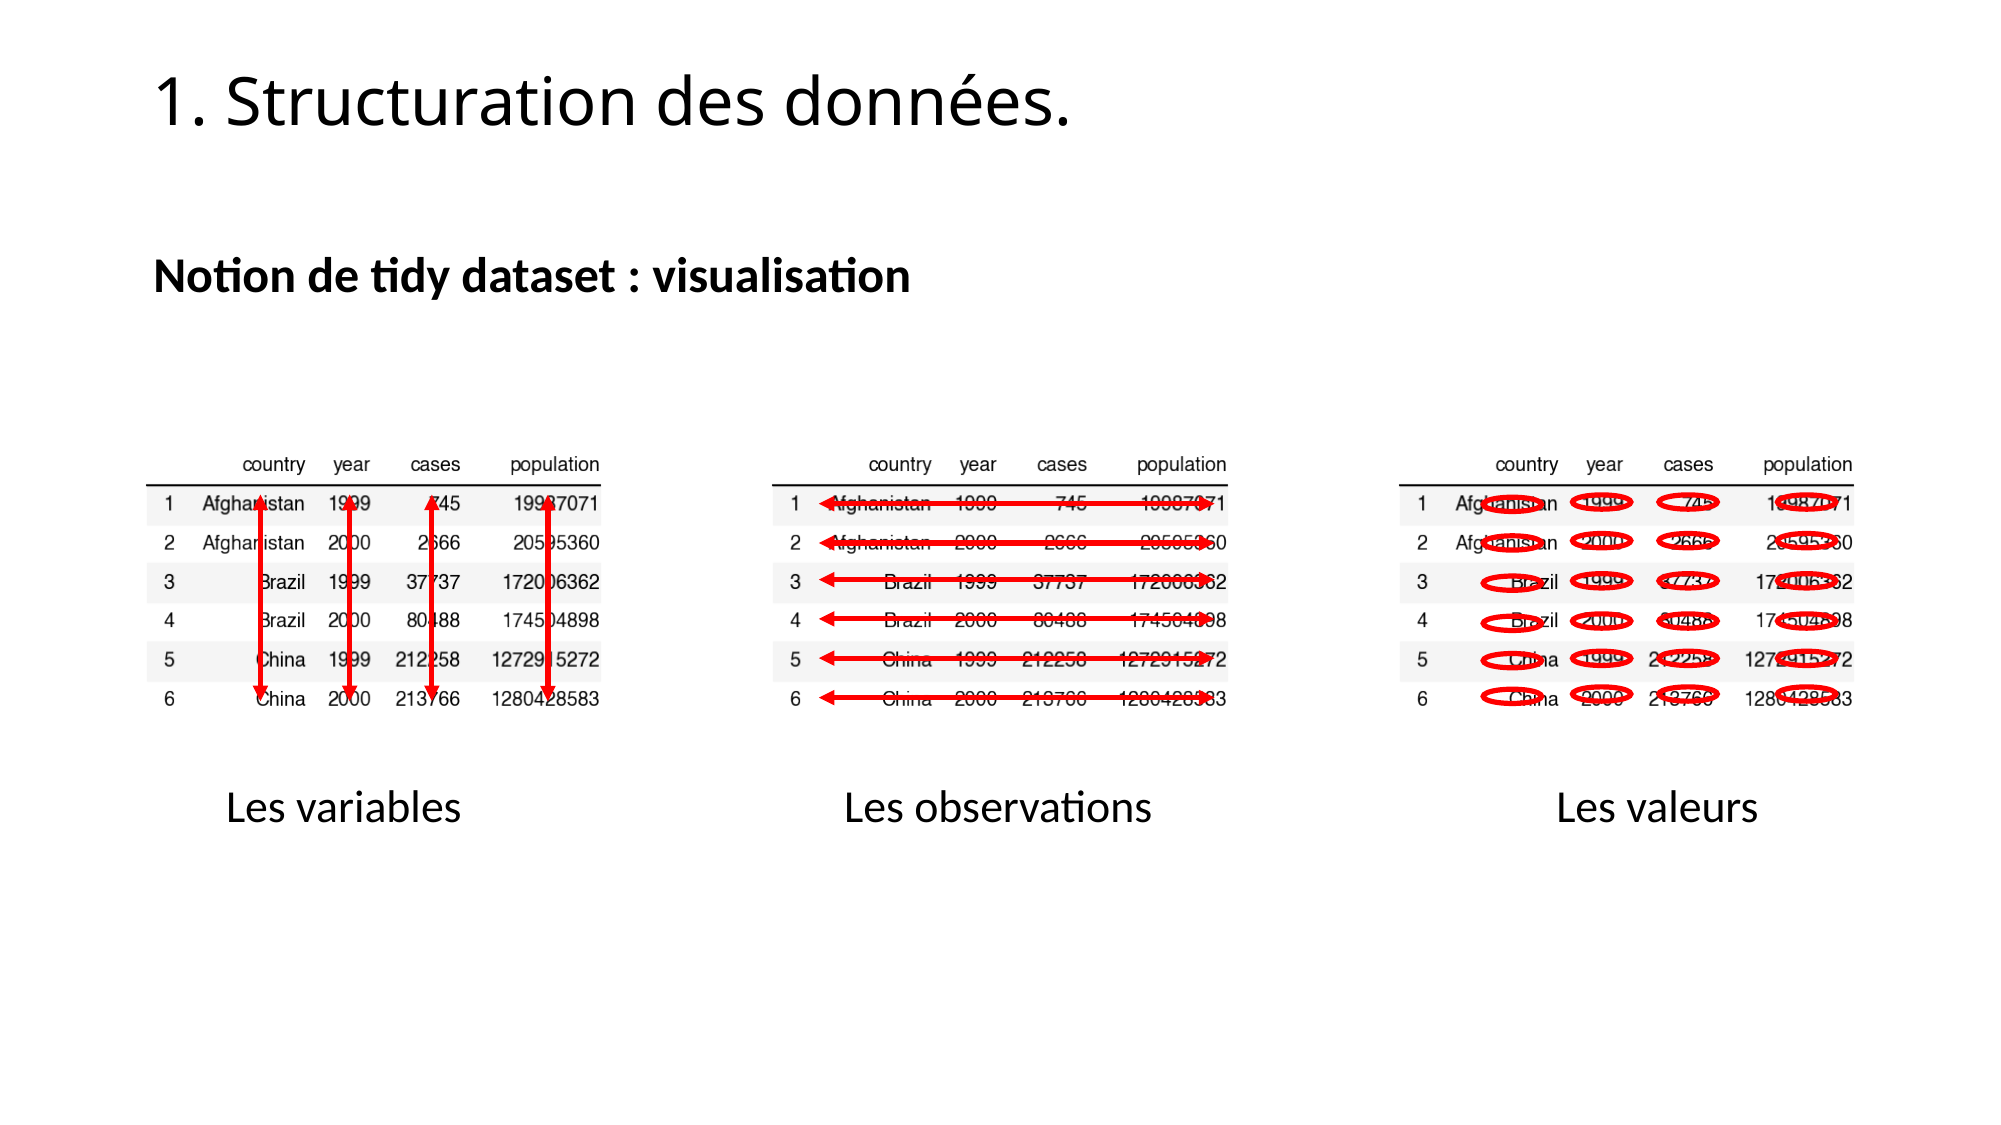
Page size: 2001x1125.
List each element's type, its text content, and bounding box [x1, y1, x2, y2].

picture [763, 446, 1237, 720]
text_box Les variables [211, 769, 537, 840]
text_box Notion de tidy dataset : visualisation [138, 234, 1866, 310]
picture [1389, 446, 1863, 720]
text_box Les valeurs [1541, 769, 1835, 840]
text_box Les observations [829, 769, 1204, 840]
picture [137, 446, 610, 720]
text_box 1. Structuration des données. [137, 59, 1863, 155]
